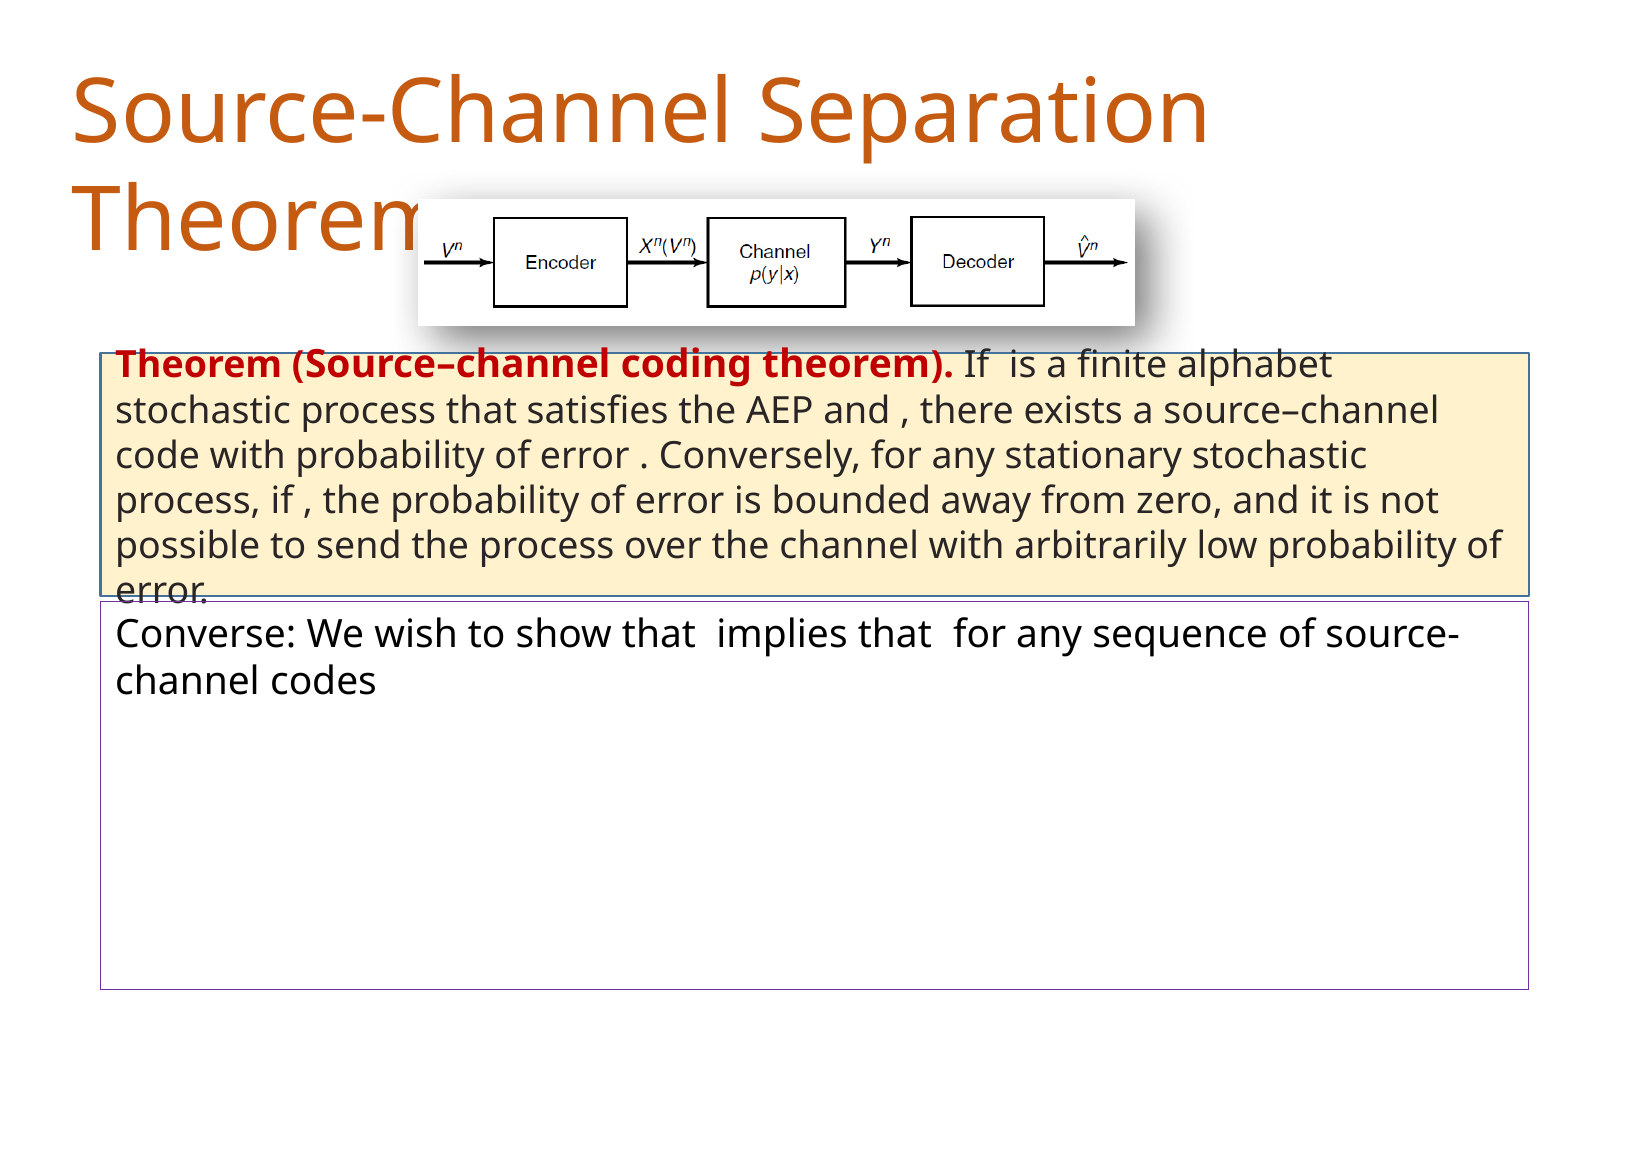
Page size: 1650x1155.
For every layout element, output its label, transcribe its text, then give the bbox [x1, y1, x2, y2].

text_box Source-Channel Separation Theorem [57, 45, 1496, 221]
picture [418, 199, 1135, 327]
